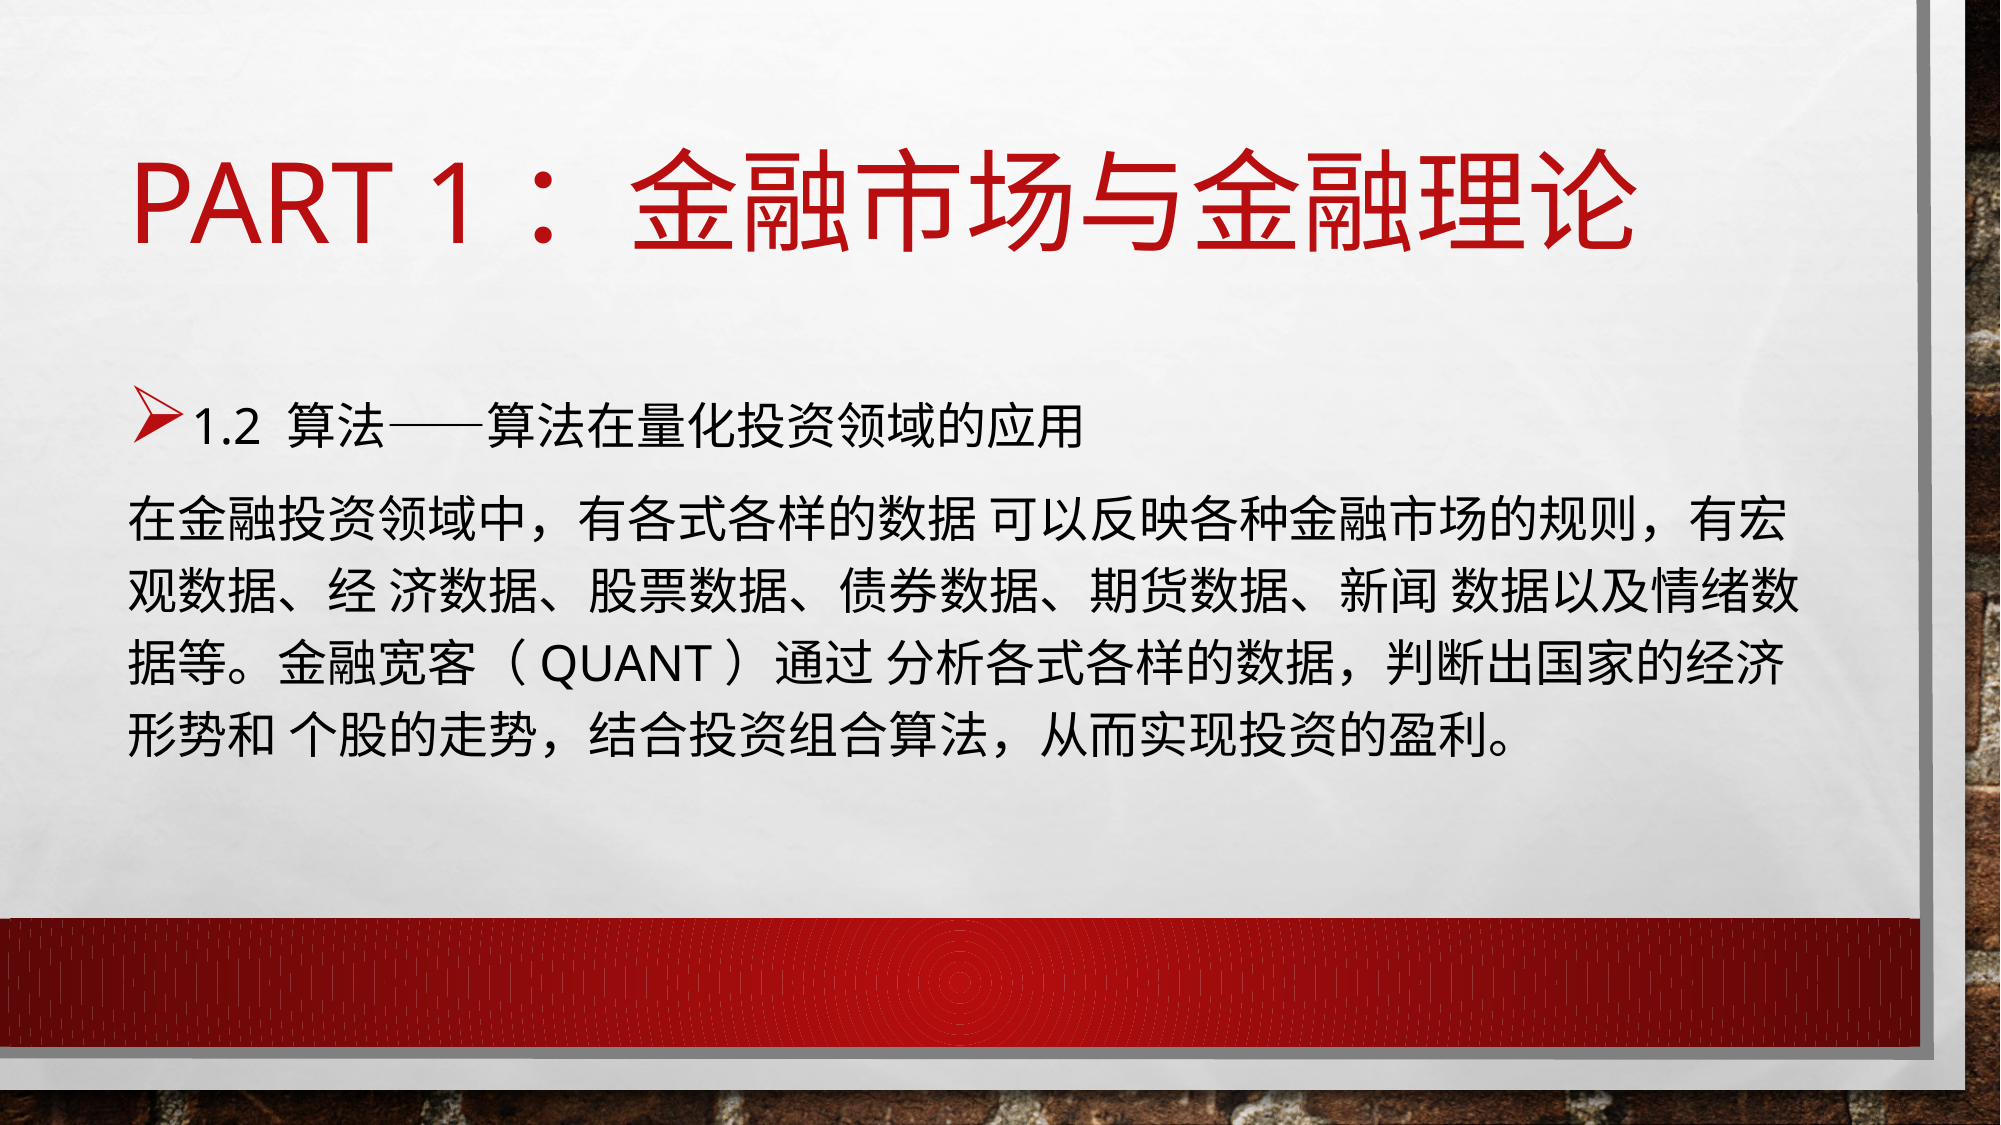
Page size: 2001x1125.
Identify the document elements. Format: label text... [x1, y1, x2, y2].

list 1.2 算法——算法在量化投资领域的应用 在⾦融投资领域中，有各式各样的数据 可以反映各种⾦融市场的规则，有宏观数据、经 济数据、股票数据、债券数据、期货数据、新闻 数据以及情绪数据等。⾦融宽客（Quant）通过 分析各式各样的数据，判断出国家的经济形势和 个股的⾛势，结合投资组合算法，从⽽实现投资的盈利。 [112, 301, 1818, 845]
title Part 1：金融市场与金融理论 [112, 112, 1818, 301]
picture [0, 0, 2000, 1125]
